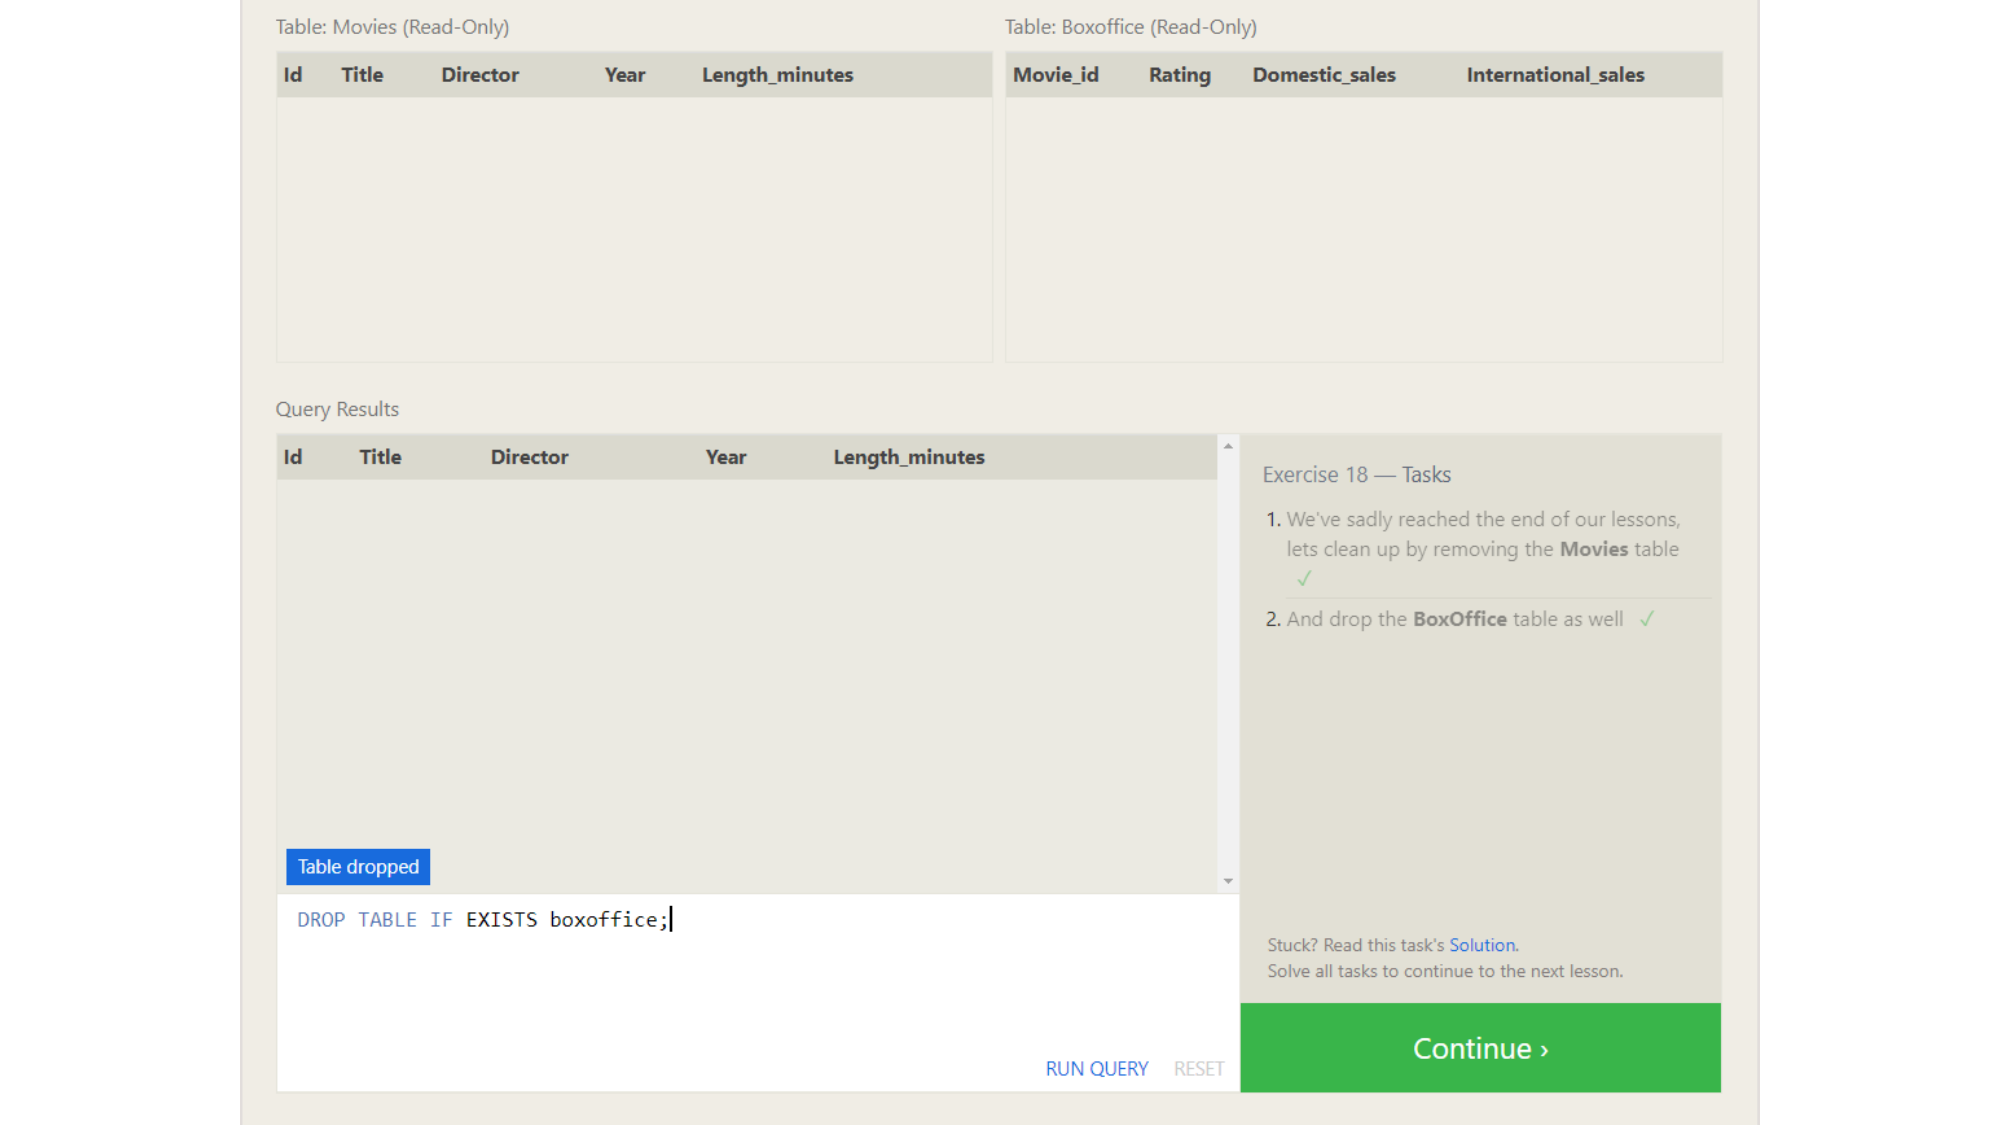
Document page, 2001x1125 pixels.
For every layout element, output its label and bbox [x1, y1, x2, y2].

picture [239, 0, 1760, 1125]
